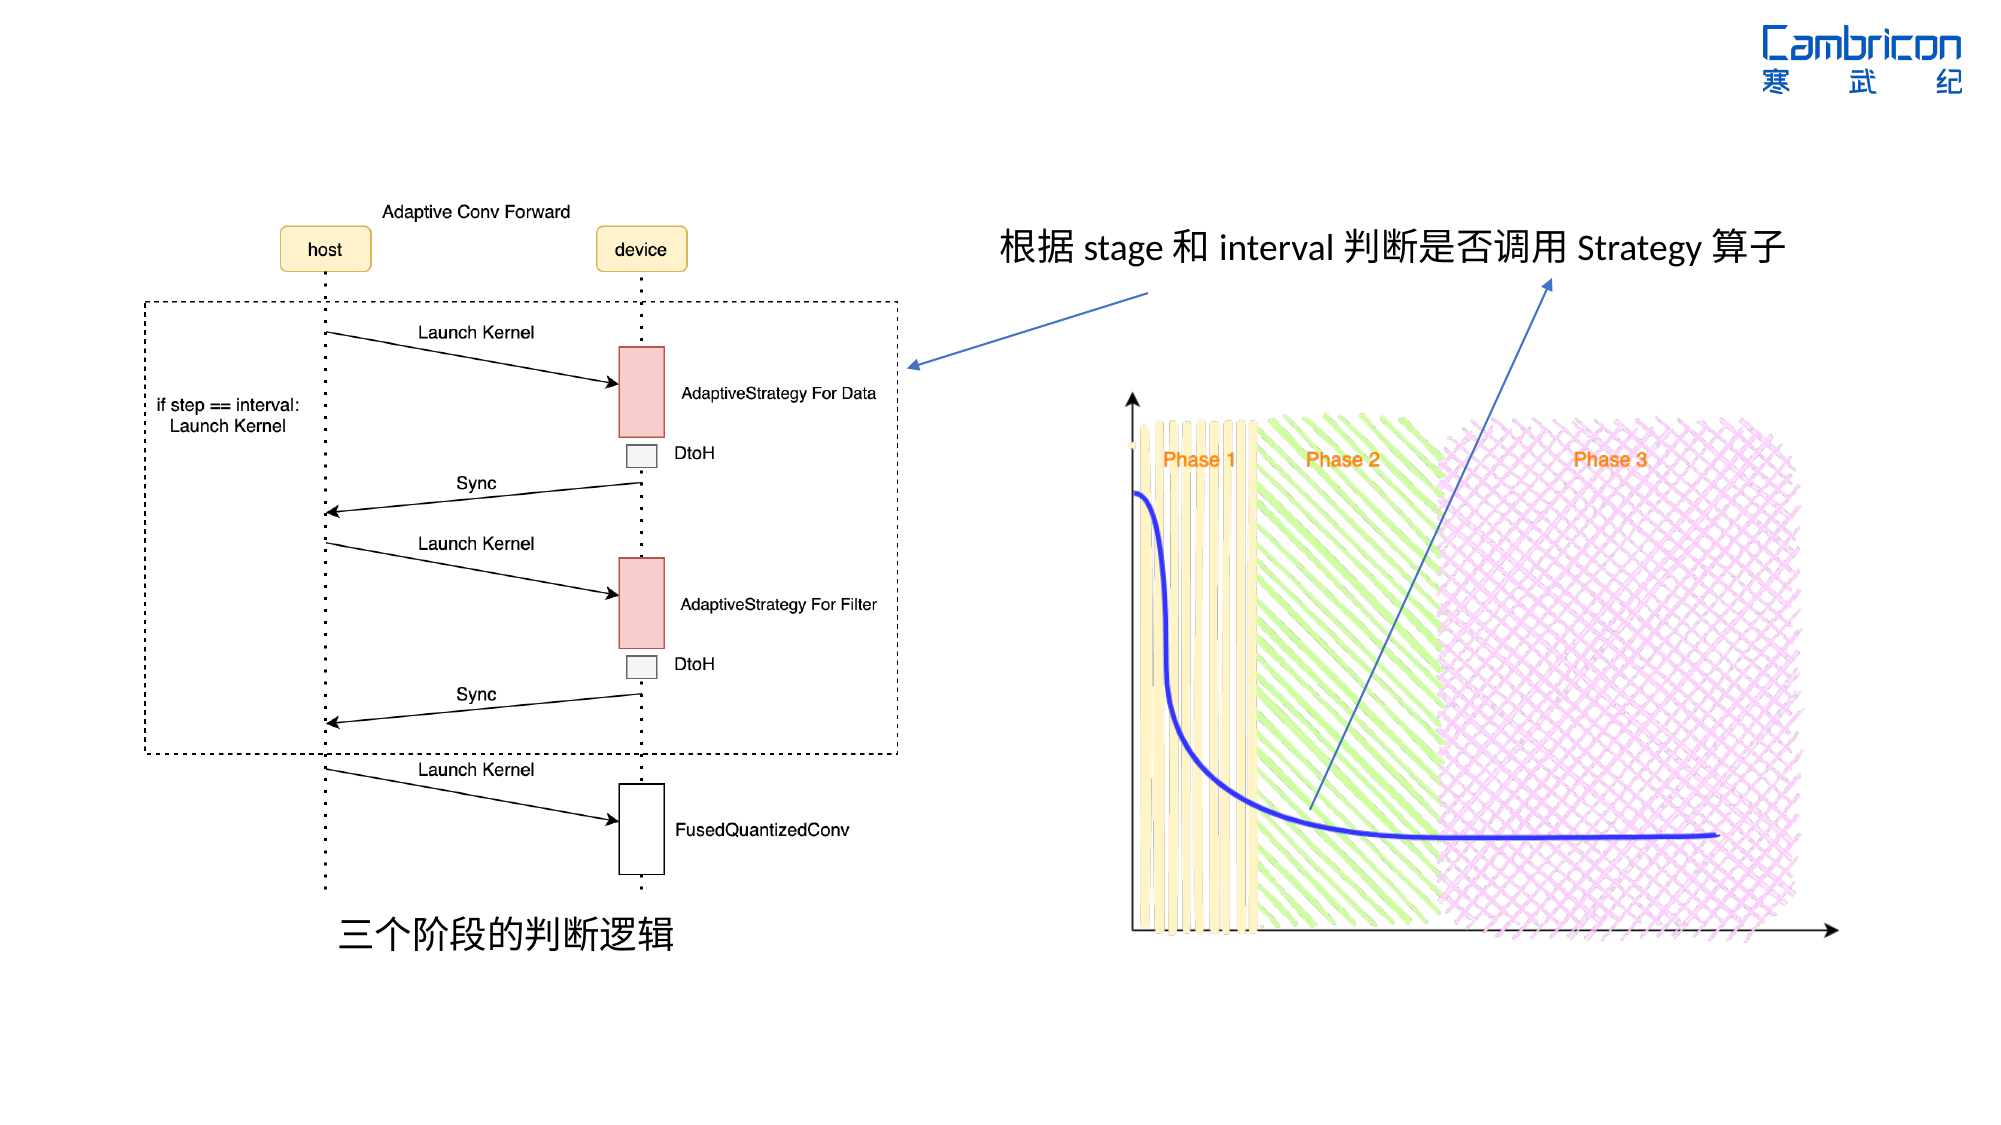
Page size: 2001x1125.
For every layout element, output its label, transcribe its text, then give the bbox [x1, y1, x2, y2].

text_box 根据stage和interval判断是否调用Strategy算子 [992, 215, 1795, 276]
picture [1120, 379, 1857, 948]
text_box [143, 195, 899, 971]
text_box [1505, 278, 1553, 379]
picture [1763, 25, 1962, 94]
text_box [906, 292, 1148, 371]
